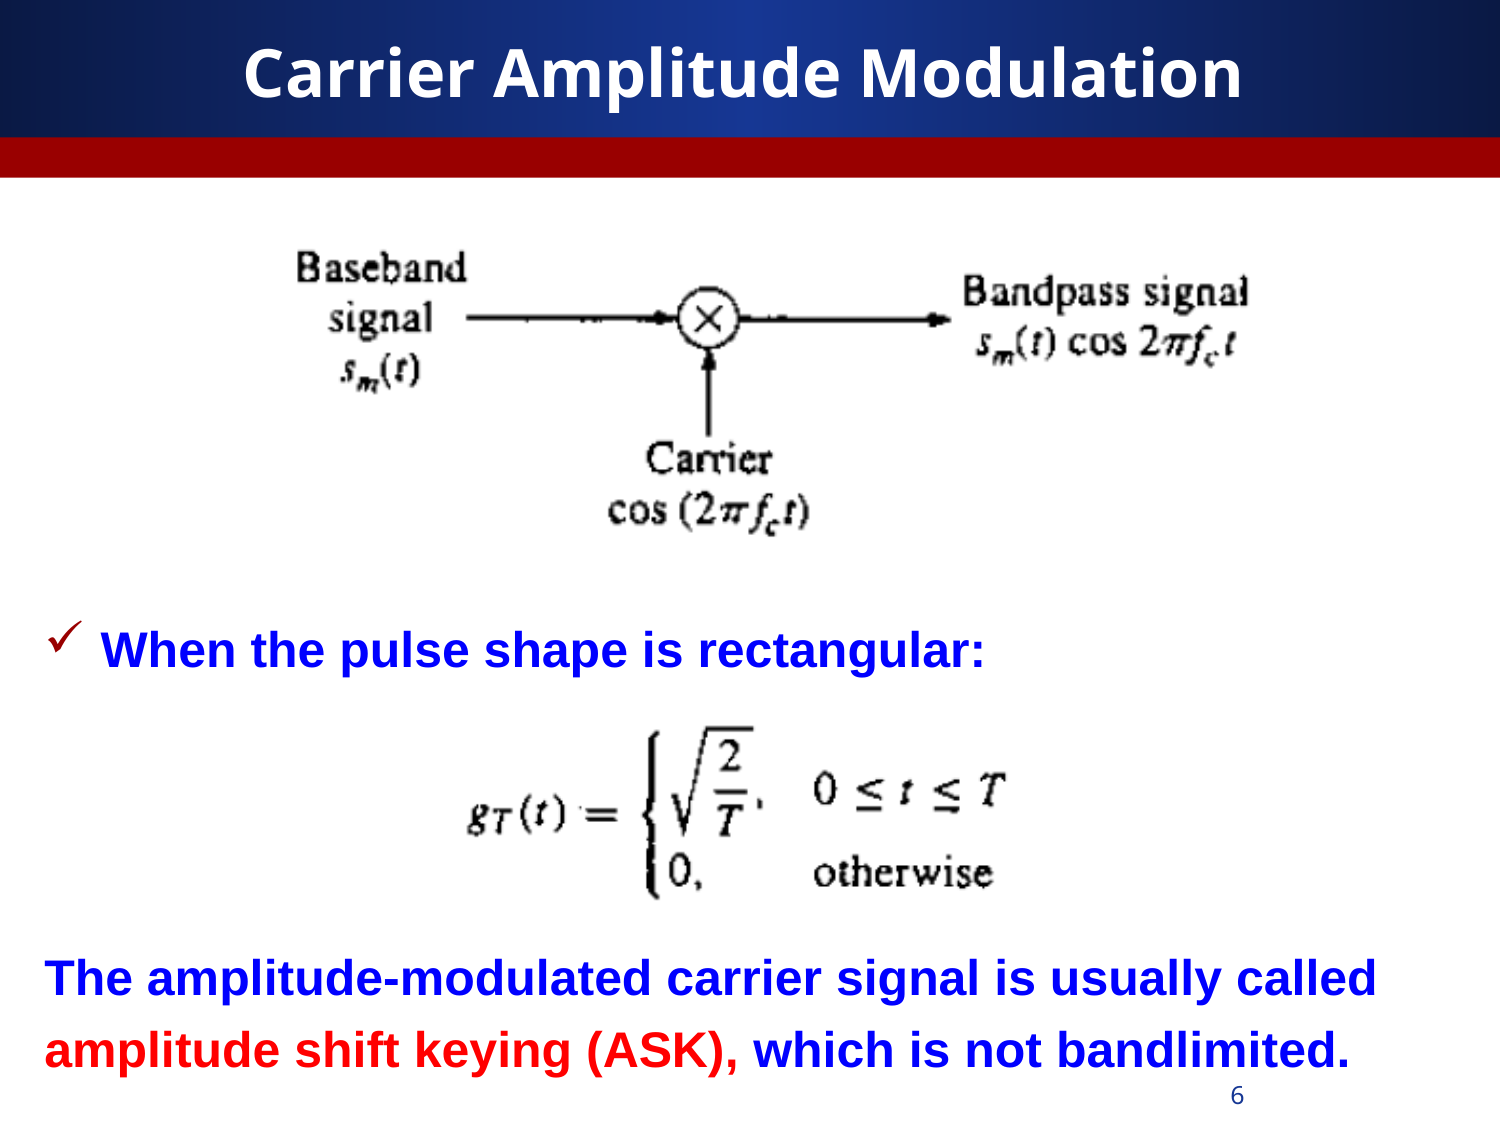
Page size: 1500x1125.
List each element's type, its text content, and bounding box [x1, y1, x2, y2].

picture [253, 196, 1295, 563]
text_box When the pulse shape is rectangular: The amplitude-modulated carrier signal is usually called amplitude shift keying (ASK), which is not bandlimited. [29, 597, 1416, 700]
title Carrier Amplitude Modulation [50, 24, 1438, 118]
slide_number 6 [1062, 1072, 1413, 1125]
picture [454, 692, 1021, 929]
